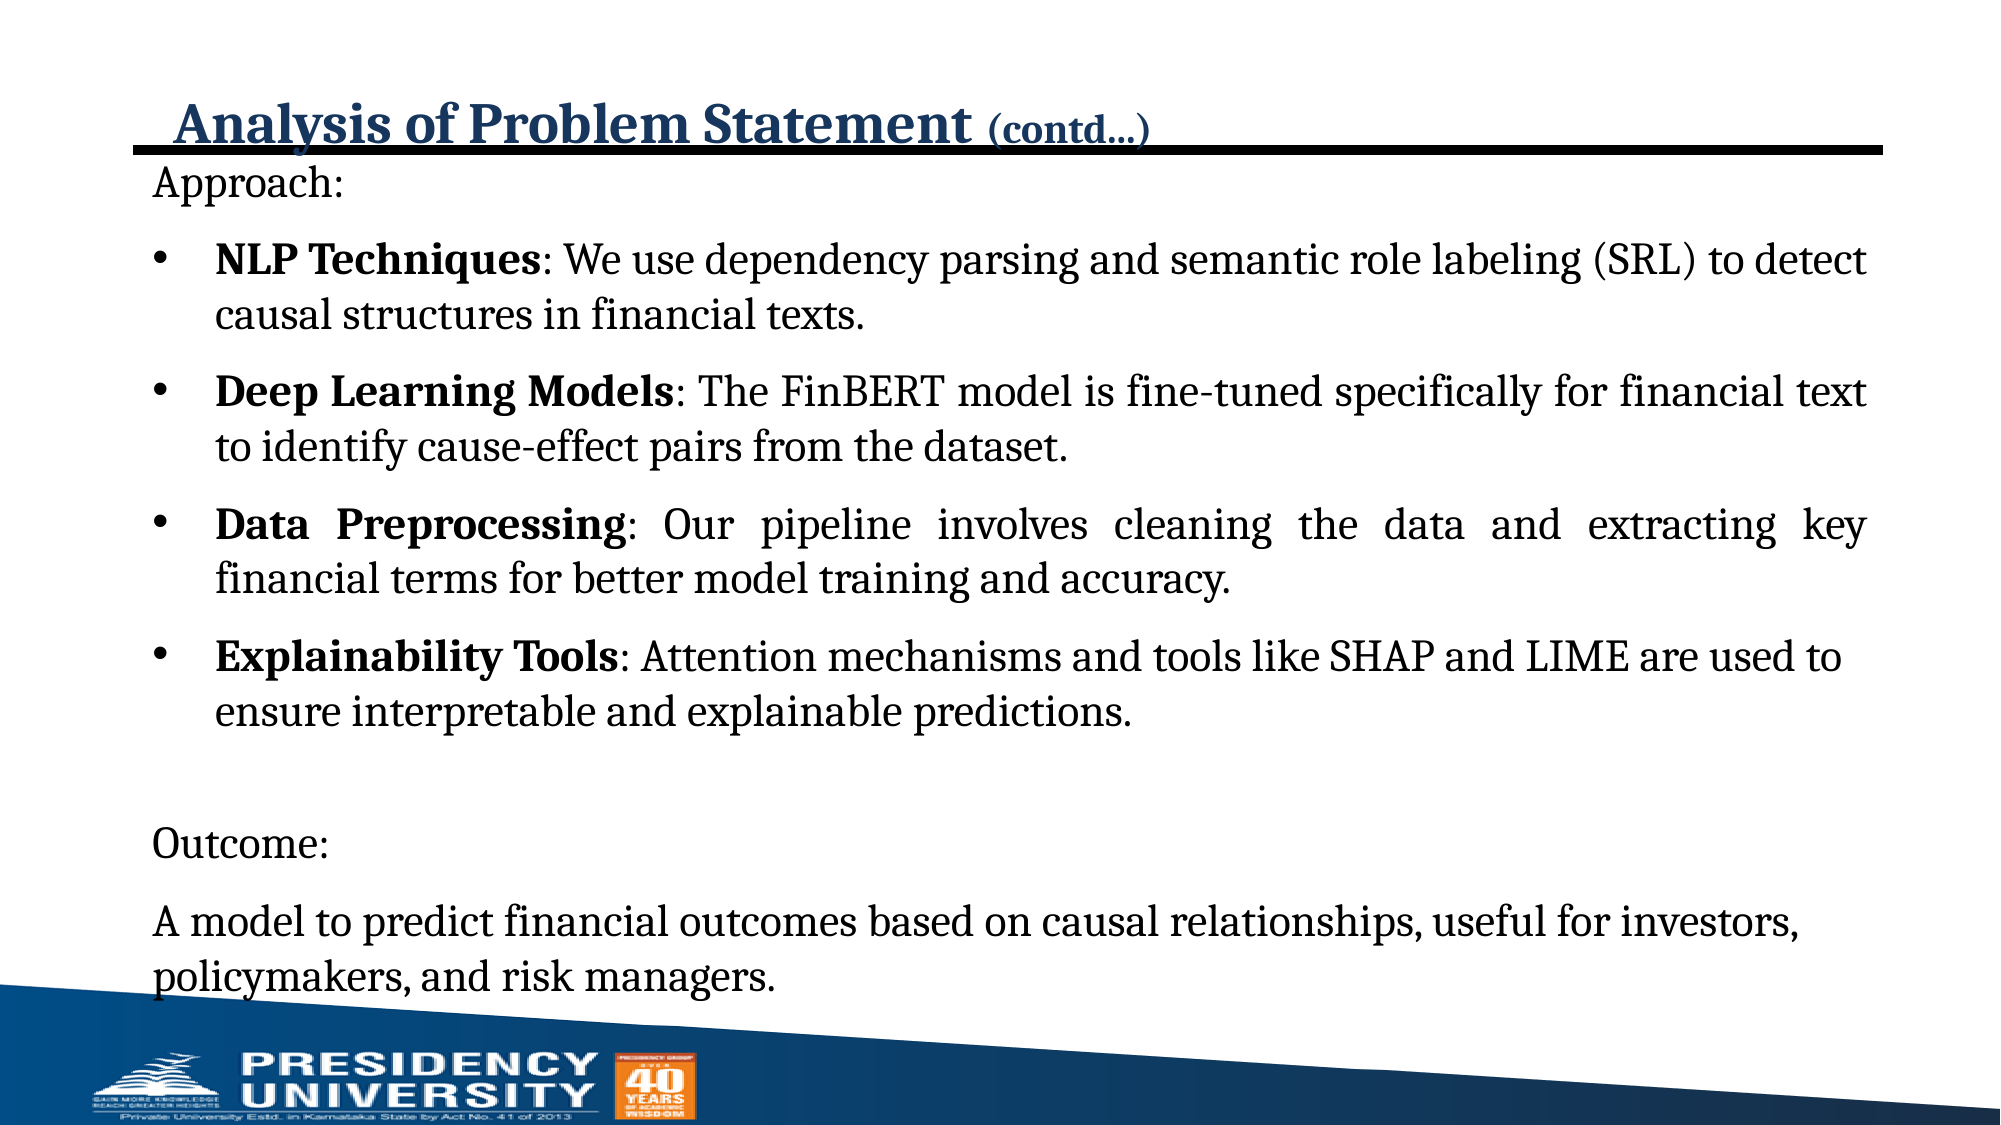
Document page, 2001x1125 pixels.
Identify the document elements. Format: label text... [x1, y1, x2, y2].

list Approach: NLP Techniques: We use dependency parsing and semantic role labeling (SRL) to detect causal structures in financial texts. Deep Learning Models: The FinBERT model is fine-tuned specifically for financial text to identify cause-effect pairs from the dataset. Data Preprocessing: Our pipeline involves cleaning the data and extracting key financial terms for better model training and accuracy. Explainability Tools: Attention mechanisms and tools like SHAP and LIME are used to ensure interpretable and explainable predictions. Outcome: A model to predict financial outcomes based on causal relationships, useful for investors, policymakers, and risk managers. [125, 143, 1884, 1013]
title Analysis of Problem Statement (contd...) [133, 45, 1884, 125]
picture [0, 982, 2000, 1125]
